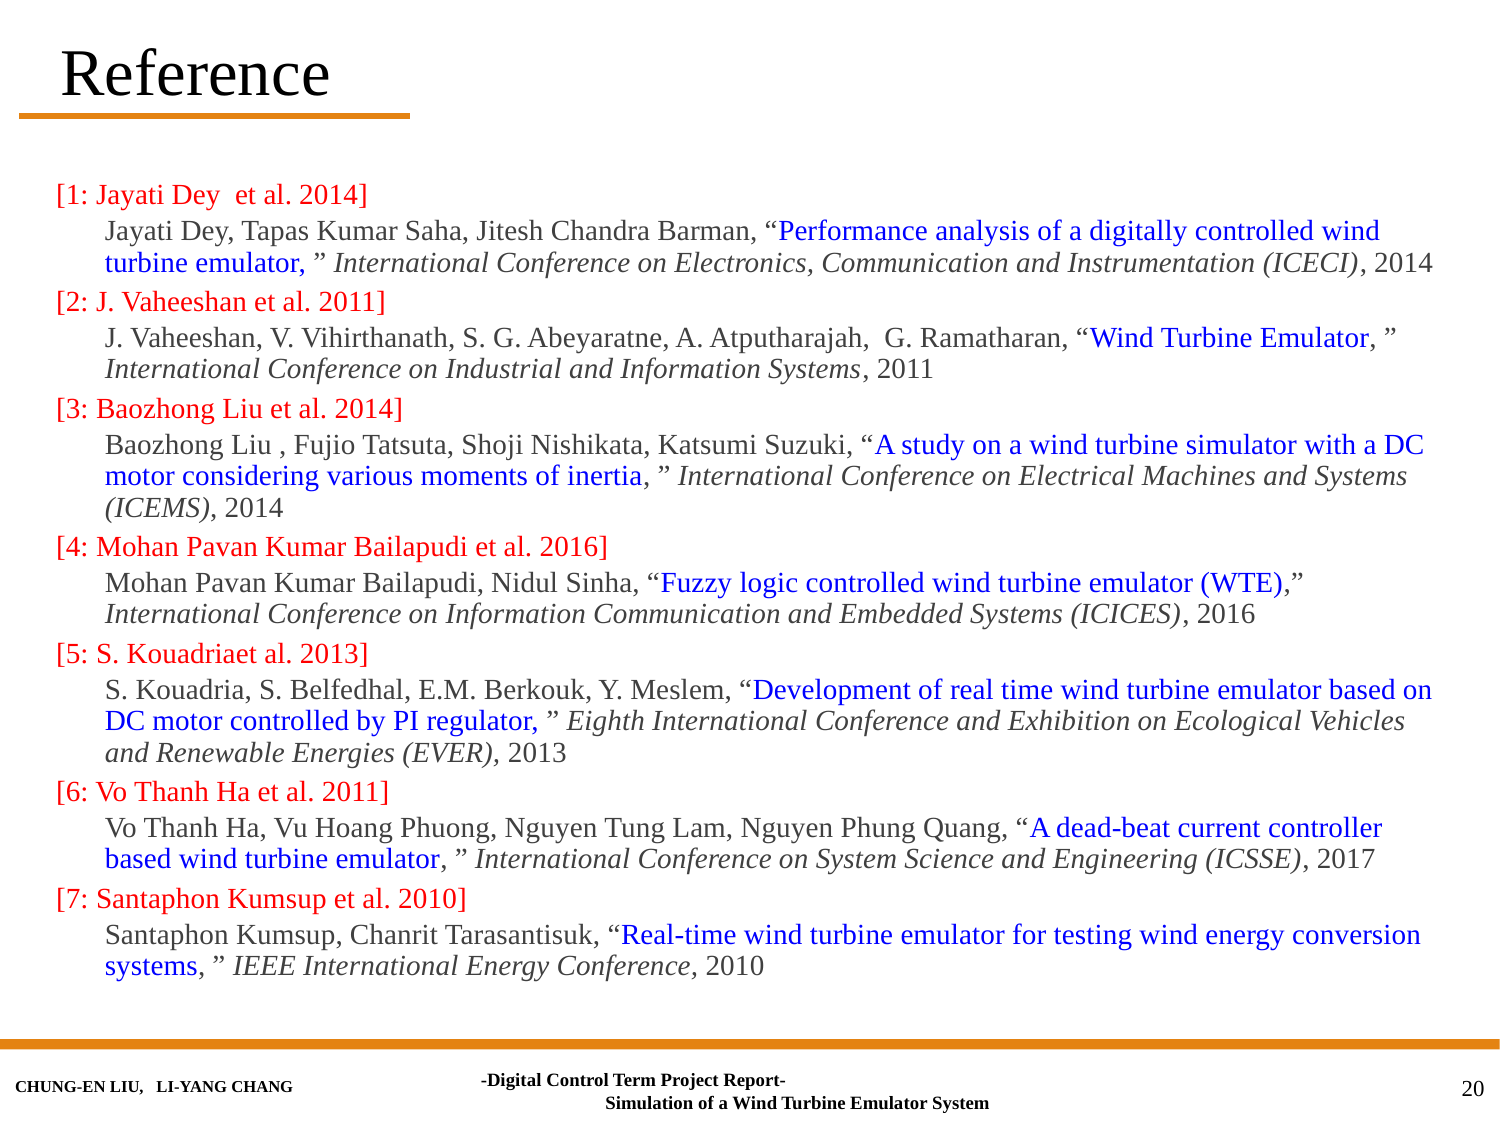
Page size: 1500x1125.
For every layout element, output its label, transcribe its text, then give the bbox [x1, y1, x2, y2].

slide_number 19 [1338, 1057, 1500, 1118]
slide_number -Digital Control Term Project Report- Simulation of a Wind Turbine Emulator System [454, 1058, 1140, 1122]
text_box [1: Jayati Dey et al. 2014] Jayati Dey, Tapas Kumar Saha, Jitesh Chandra Barman, “Performance analysis of a digitally controlled wind turbine emulator, ” International Conference on Electronics, Communication and Instrumentation (ICECI), 2014 [2: J. Vaheeshan et al. 2011] J. Vaheeshan, V. Vihirthanath, S. G. Abeyaratne, A. Atputharajah, G. Ramatharan, “Wind Turbine Emulator, ” International Conference on Industrial and Information Systems, 2011 [3: Baozhong Liu et al. 2014] Baozhong Liu , Fujio Tatsuta, Shoji Nishikata, Katsumi Suzuki, “A study on a wind turbine simulator with a DC motor considering various moments of inertia, ” International Conference on Electrical Machines and Systems (ICEMS), 2014 [4: Mohan Pavan Kumar Bailapudi et al. 2016] Mohan Pavan Kumar Bailapudi, Nidul Sinha, “Fuzzy logic controlled wind turbine emulator (WTE),” International Conference on Information Communication and Embedded Systems (ICICES), 2016 [5: S. Kouadriaet al. 2013] S. Kouadria, S. Belfedhal, E.M. Berkouk, Y. Meslem, “Development of real time wind turbine emulator based on DC motor controlled by PI regulator, ” Eighth International Conference and Exhibition on Ecological Vehicles and Renewable Energies (EVER), 2013 [6: Vo Thanh Ha et al. 2011] Vo Thanh Ha, Vu Hoang Phuong, Nguyen Tung Lam, Nguyen Phung Quang, “A dead-beat current controller based wind turbine emulator, ” International Conference on System Science and Engineering (ICSSE), 2017 [7: Santaphon Kumsup et al. 2010] Santaphon Kumsup, Chanrit Tarasantisuk, “Real-time wind turbine emulator for testing wind energy conversion systems, ” IEEE International Energy Conference, 2010 [41, 172, 1471, 1024]
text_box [0, 21, 411, 119]
footer Chung-En Liu, Li-Yang Chang [0, 1054, 361, 1118]
